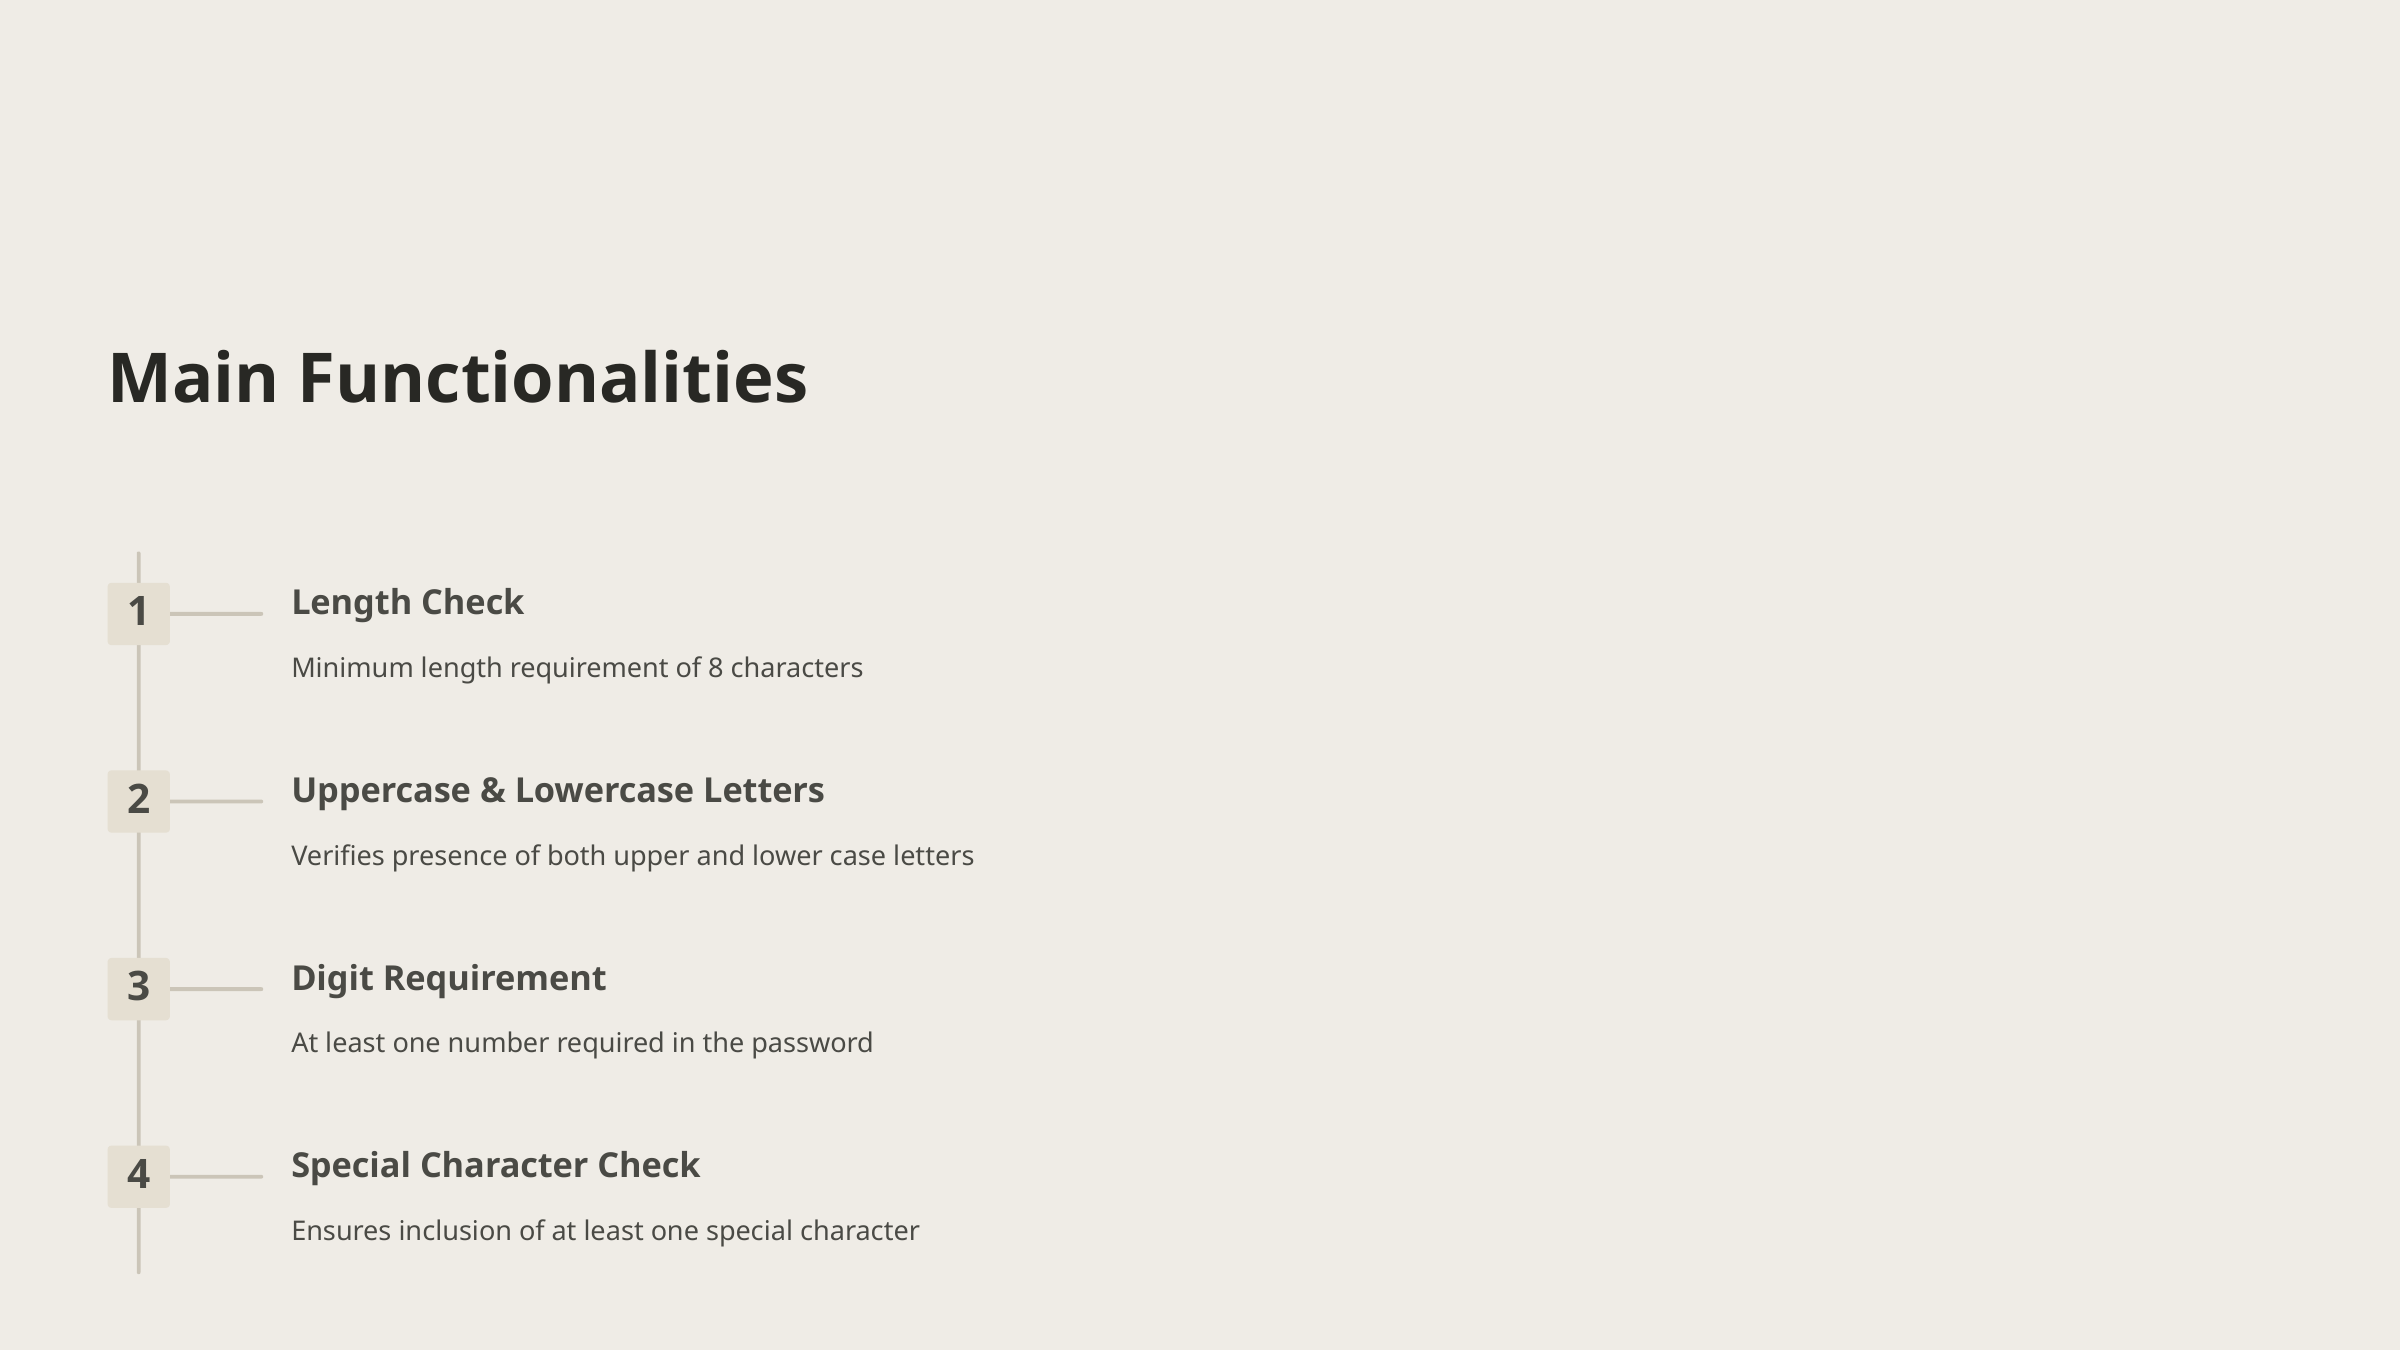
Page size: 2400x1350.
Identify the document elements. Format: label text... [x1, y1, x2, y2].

text_box At least one number required in the password [291, 1014, 2303, 1059]
text_box [107, 770, 170, 833]
text_box Main Functionalities [107, 329, 802, 417]
text_box Uppercase & Lowercase Letters [291, 766, 778, 811]
text_box [136, 1021, 141, 1145]
text_box 2 [126, 780, 151, 823]
text_box [107, 582, 170, 646]
text_box [107, 1145, 170, 1208]
text_box [136, 833, 141, 957]
text_box Verifies presence of both upper and lower case letters [291, 826, 2303, 872]
text_box [170, 987, 264, 992]
text_box Digit Requirement [291, 954, 639, 998]
text_box Minimum length requirement of 8 characters [291, 639, 2303, 684]
text_box [107, 957, 170, 1021]
text_box Special Character Check [291, 1142, 668, 1186]
text_box [136, 551, 141, 582]
text_box [136, 646, 141, 770]
text_box 1 [126, 593, 151, 635]
text_box Ensures inclusion of at least one special character [291, 1202, 2303, 1247]
text_box [136, 1208, 141, 1275]
text_box 4 [126, 1155, 151, 1198]
text_box [170, 799, 264, 804]
text_box [170, 611, 264, 616]
text_box 3 [126, 968, 151, 1010]
text_box [170, 1174, 264, 1179]
text_box Length Check [291, 579, 639, 623]
